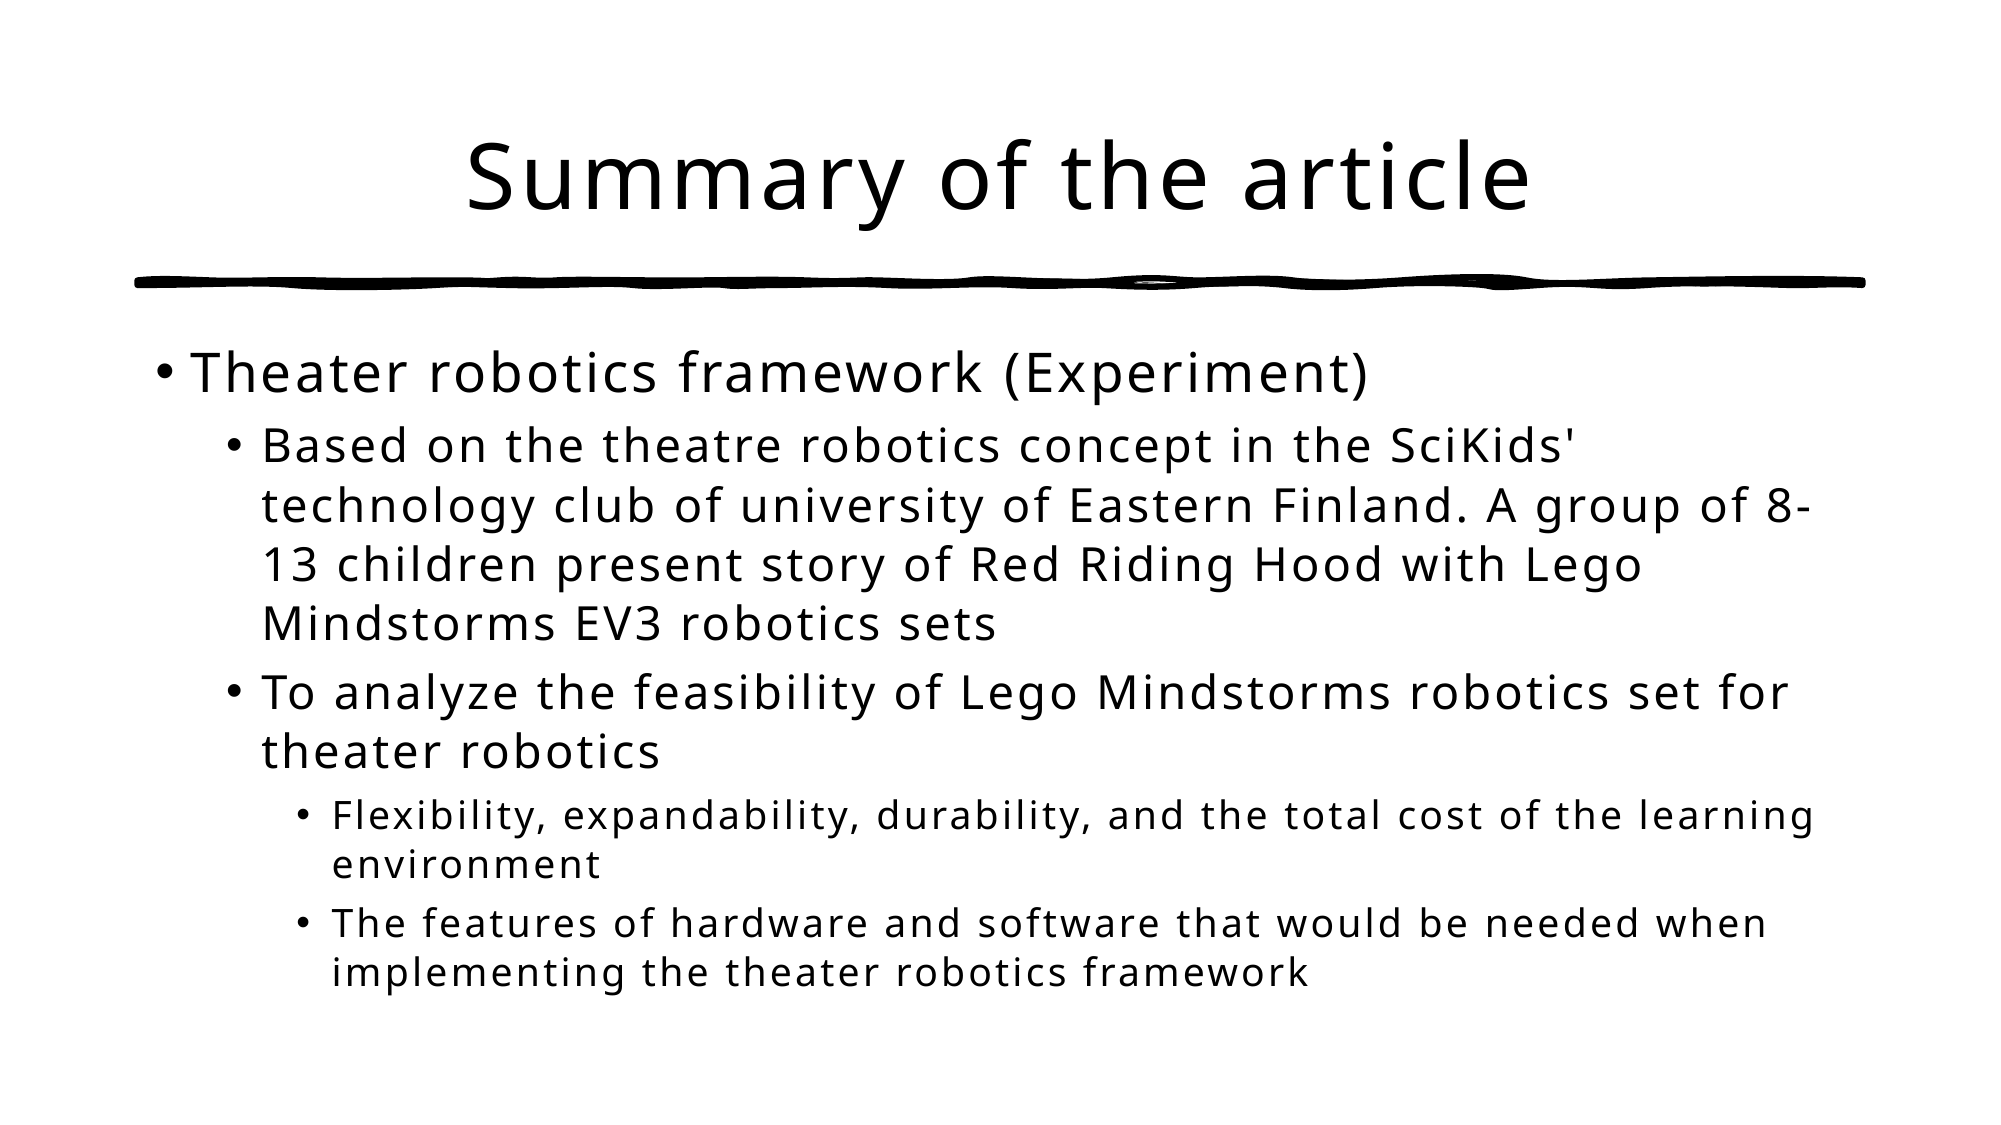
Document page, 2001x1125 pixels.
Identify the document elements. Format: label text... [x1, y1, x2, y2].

list Theater robotics framework (Experiment) Based on the theatre robotics concept in the SciKids' technology club of university of Eastern Finland. A group of 8-13 children present story of Red Riding Hood with Lego Mindstorms EV3 robotics sets To analyze the feasibility of Lego Mindstorms robotics set for theater robotics Flexibility, expandability, durability, and the total cost of the learning environment The features of hardware and software that would be needed when implementing the theater robotics framework [137, 316, 1863, 1014]
title Summary of the article [137, 59, 1863, 278]
